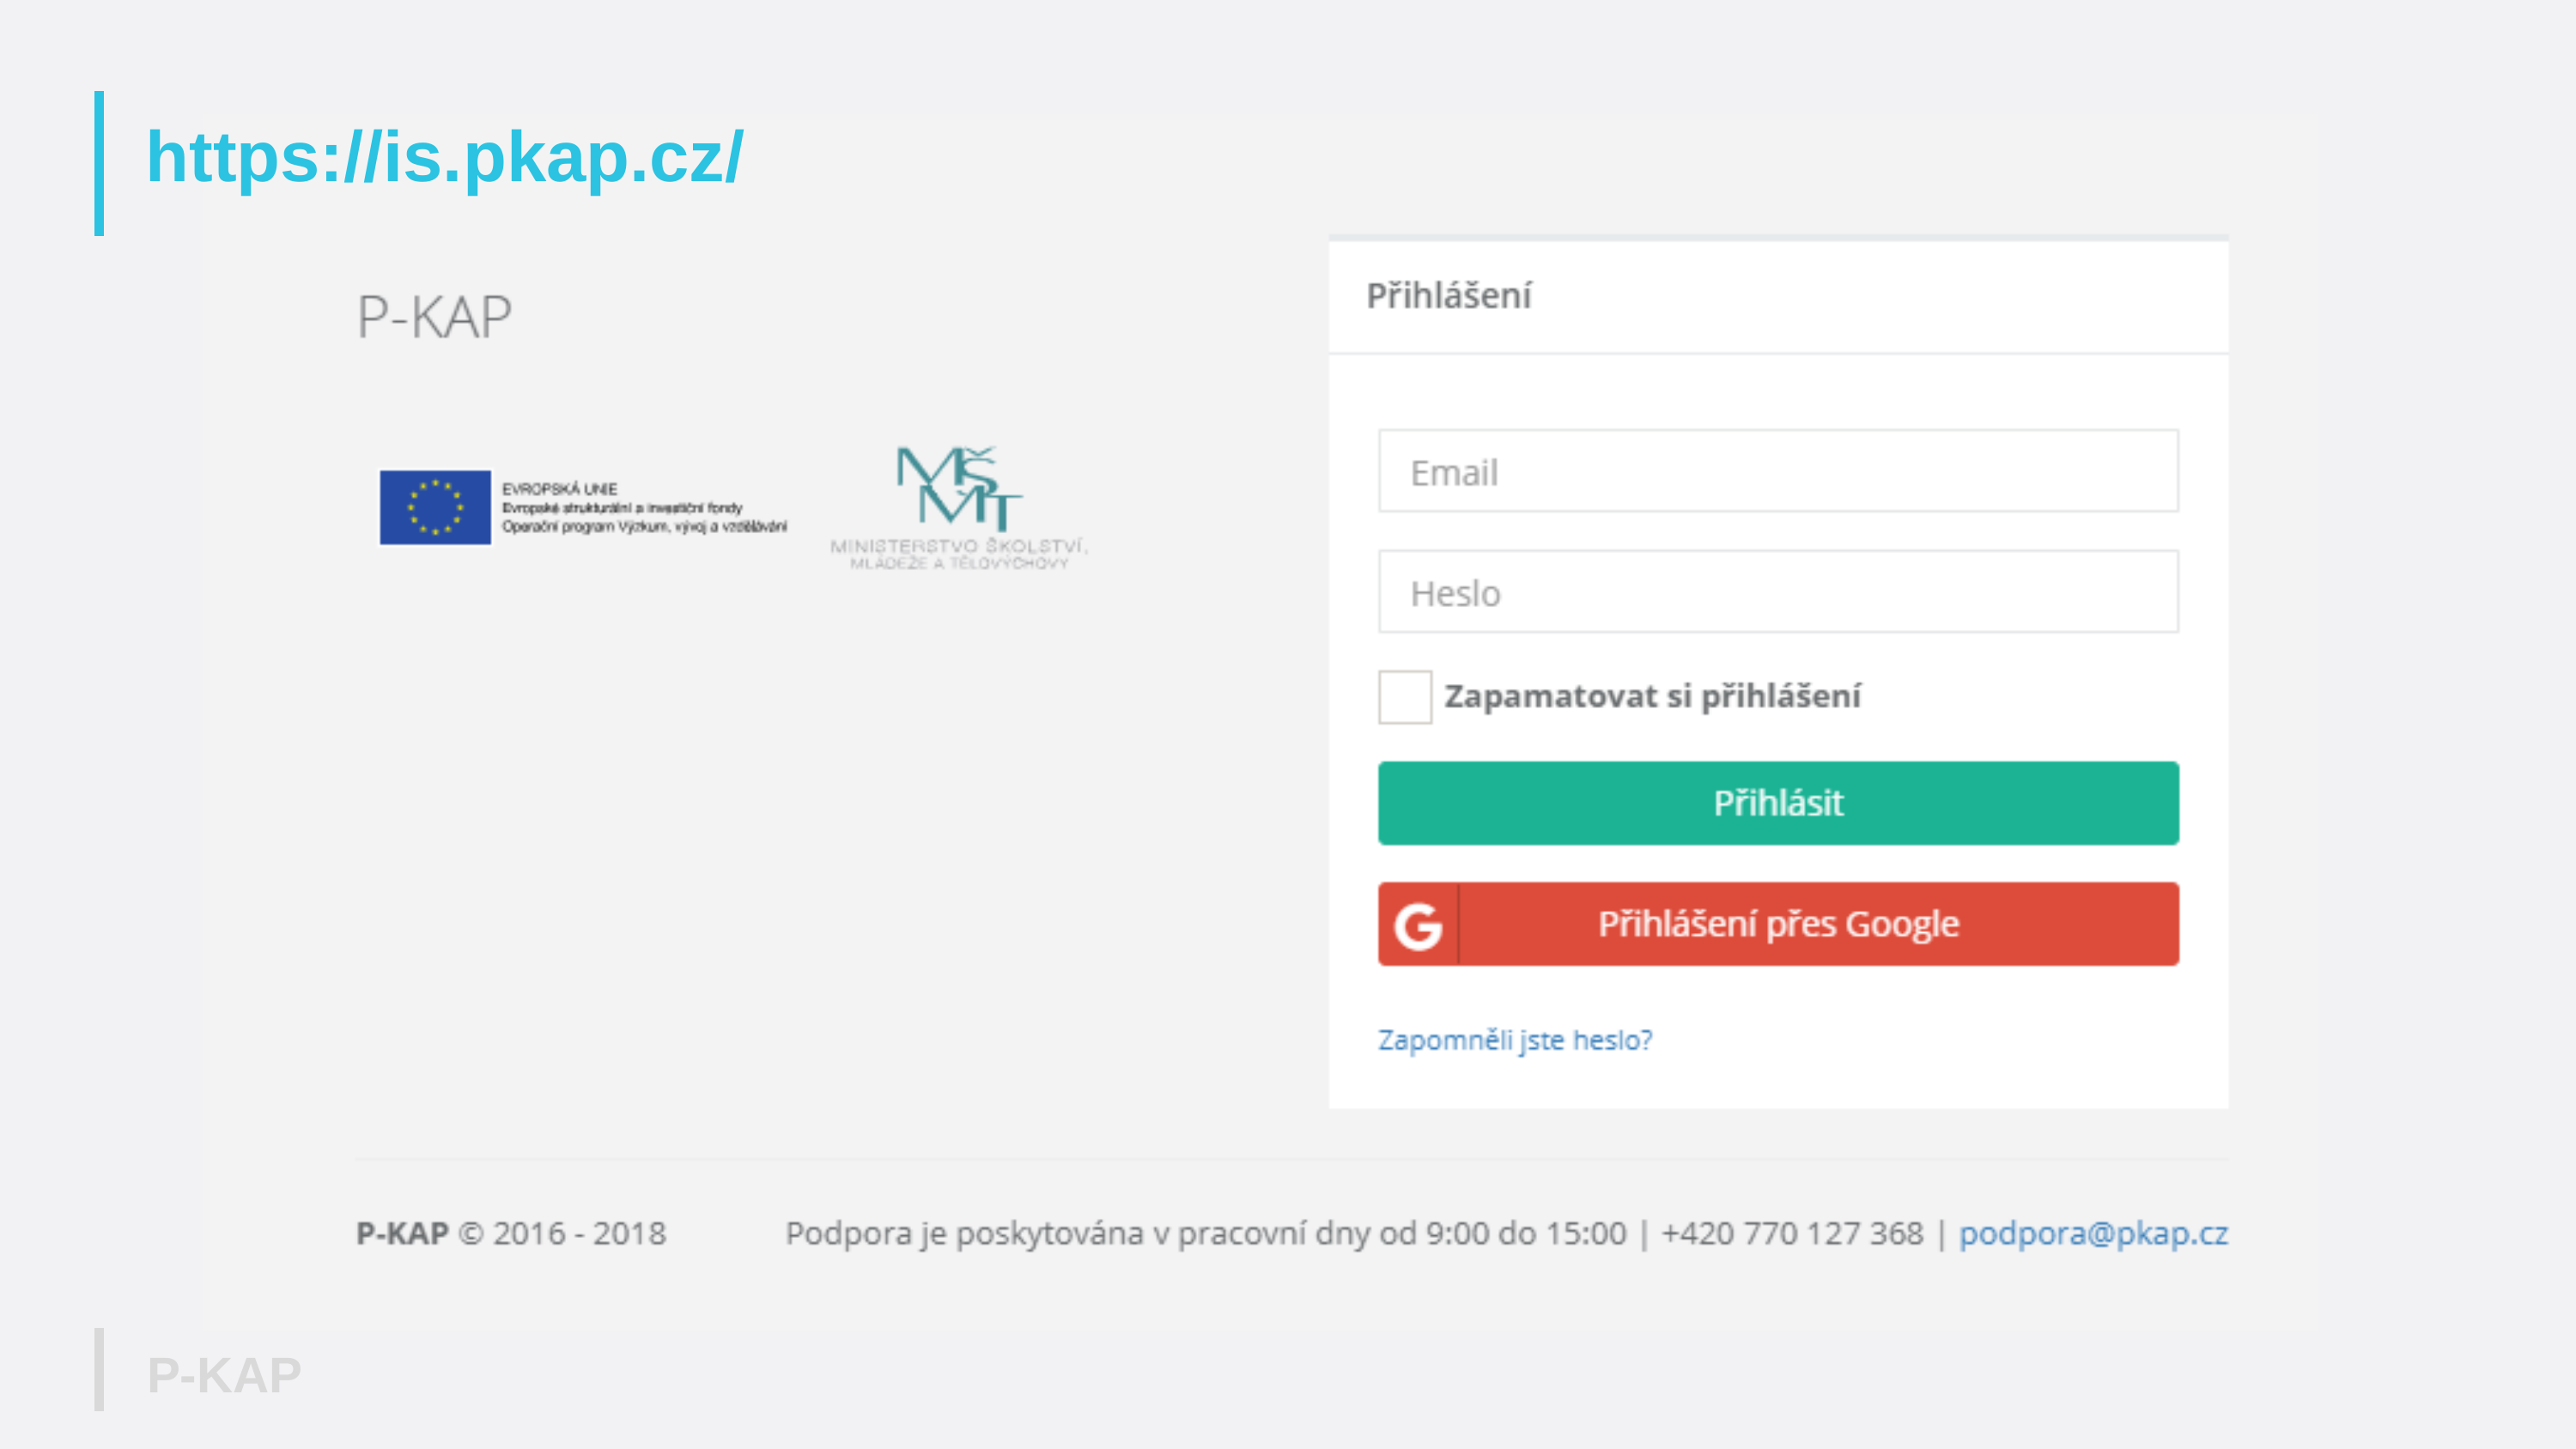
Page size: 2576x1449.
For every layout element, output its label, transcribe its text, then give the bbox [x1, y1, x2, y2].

title https://is.pkap.cz/ [132, 112, 2458, 204]
picture [204, 114, 2318, 1331]
